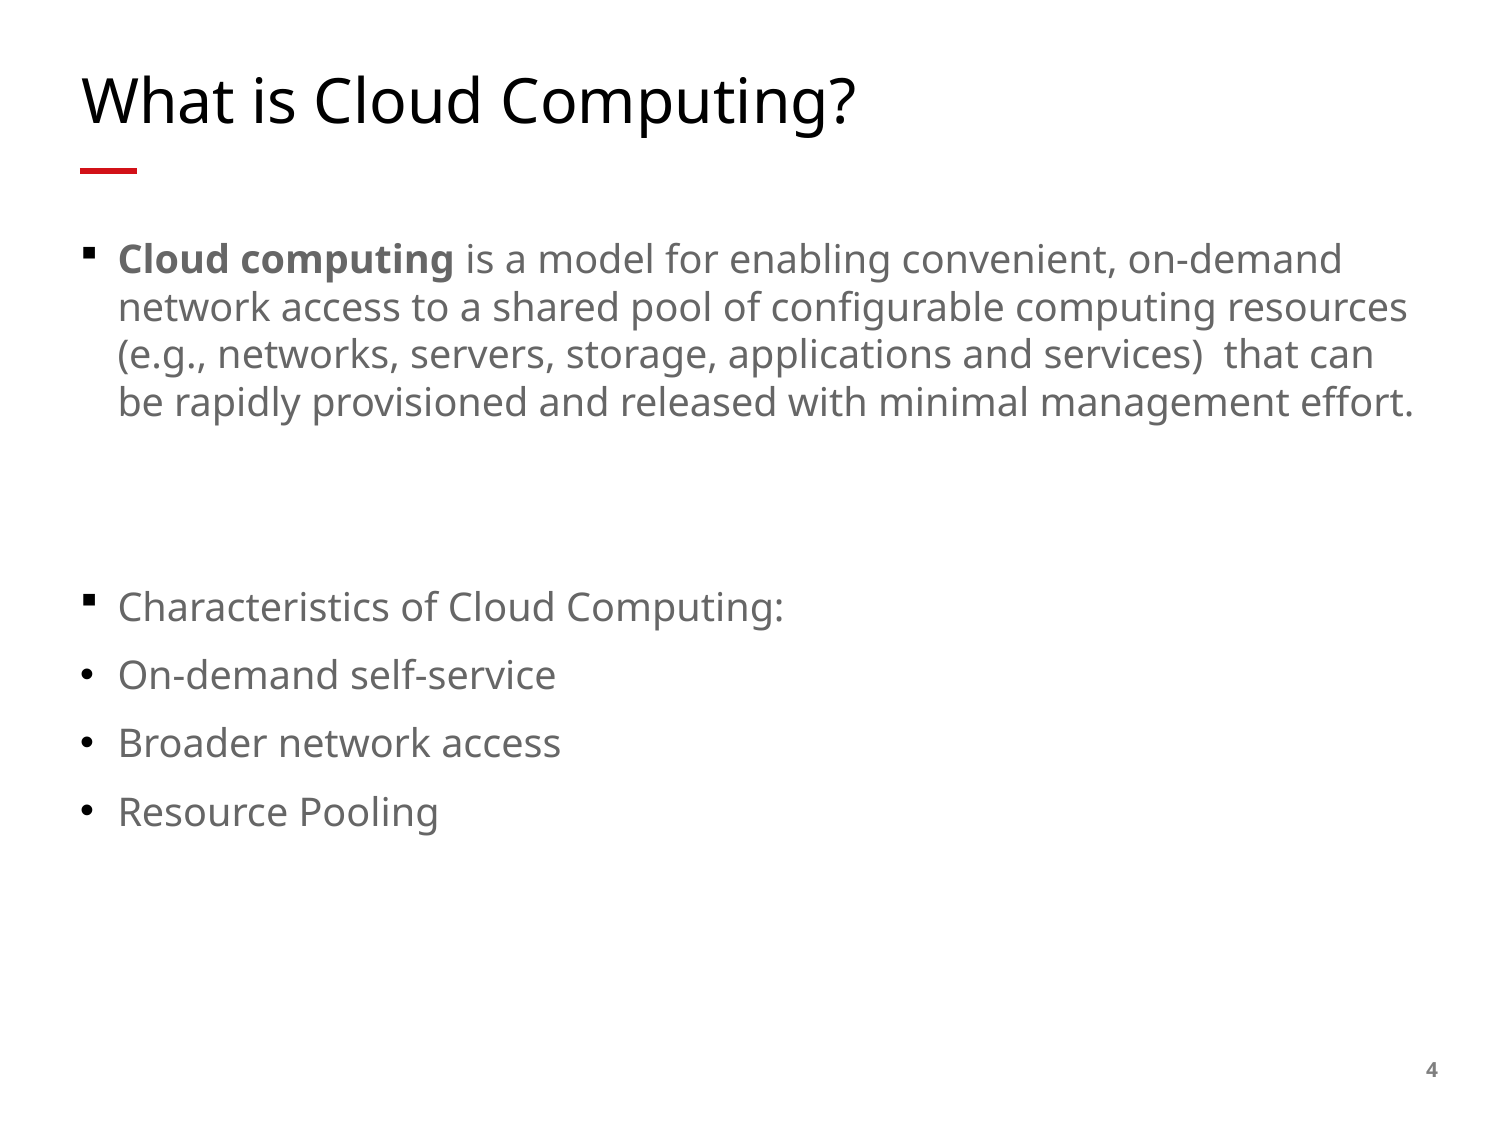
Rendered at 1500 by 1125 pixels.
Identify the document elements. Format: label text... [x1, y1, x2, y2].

list Cloud computing is a model for enabling convenient, on-demand network access to a shared pool of configurable computing resources (e.g., networks, servers, storage, applications and services) that can be rapidly provisioned and released with minimal management effort. Characteristics of Cloud Computing: On-demand self-service Broader network access Resource Pooling [79, 234, 1420, 1022]
title What is Cloud Computing? [81, 68, 1421, 138]
